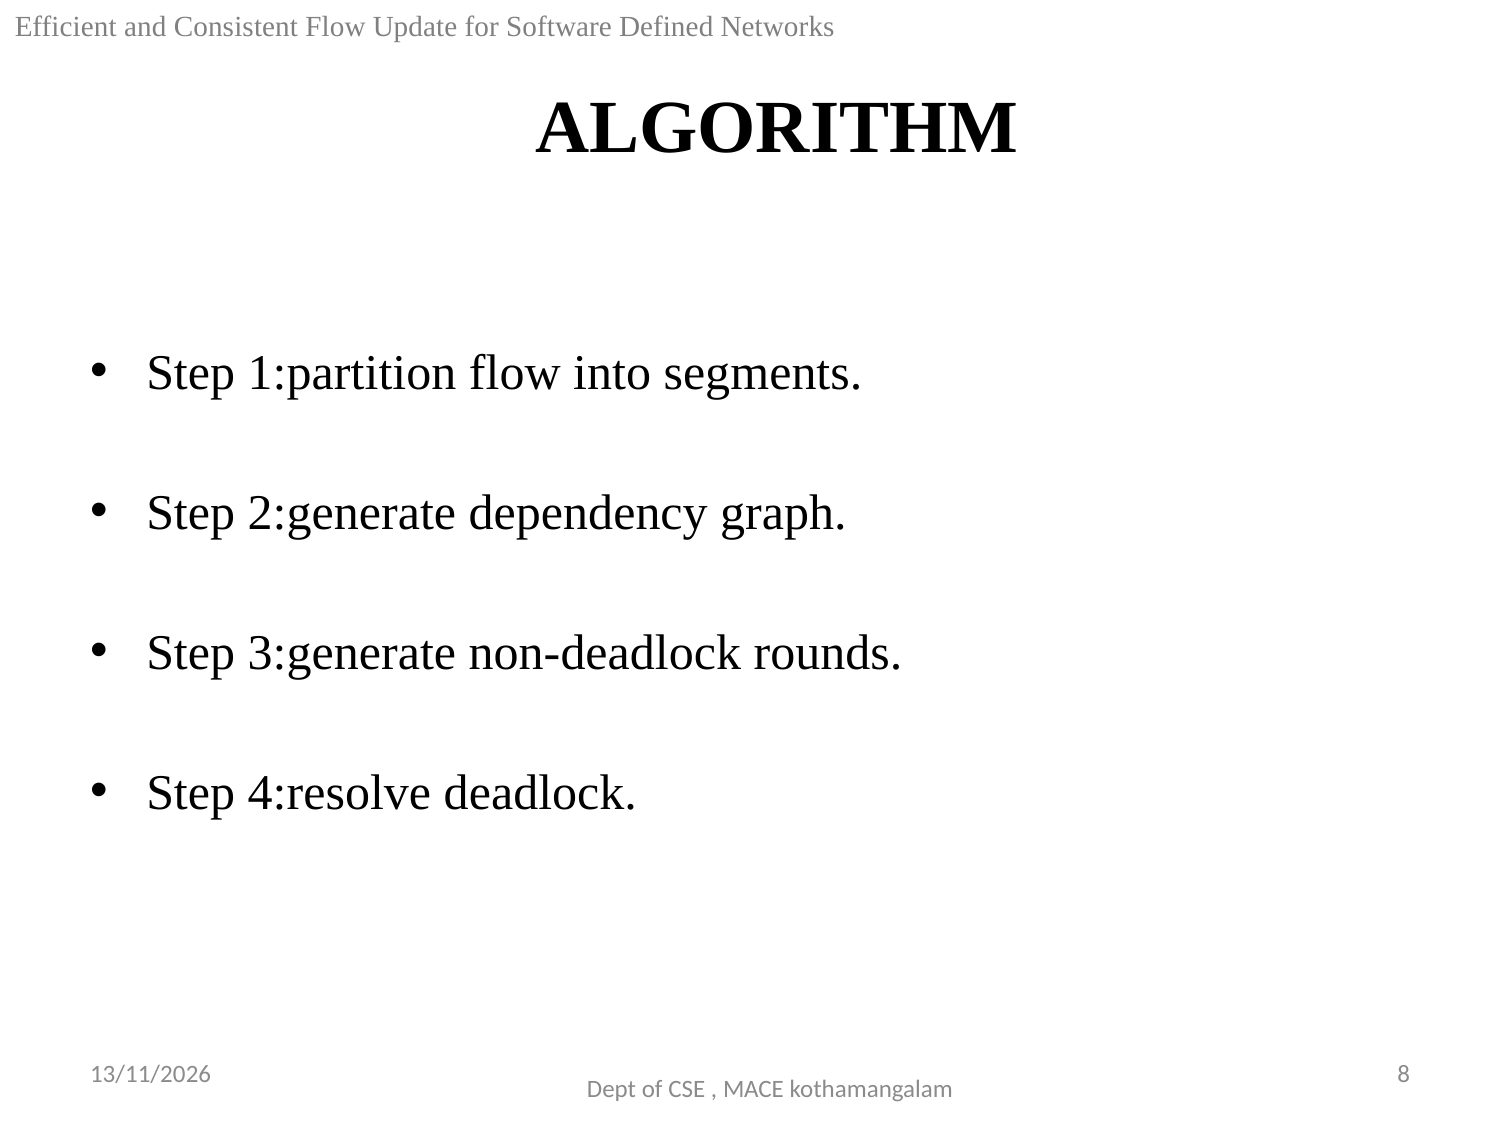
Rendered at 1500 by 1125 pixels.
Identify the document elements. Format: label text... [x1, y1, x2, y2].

slide_number 8 [1074, 1075, 1425, 1103]
text_box Efficient and Consistent Flow Update for Software Defined Networks [0, 0, 856, 50]
title ALGORITHM [128, 45, 1425, 200]
footer Dept of CSE , MACE kothamangalam [445, 1075, 1096, 1125]
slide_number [75, 1075, 425, 1103]
list Step 1:partition flow into segments. Step 2:generate dependency graph. Step 3:generate non-deadlock rounds. Step 4:resolve deadlock. [75, 332, 1425, 1075]
